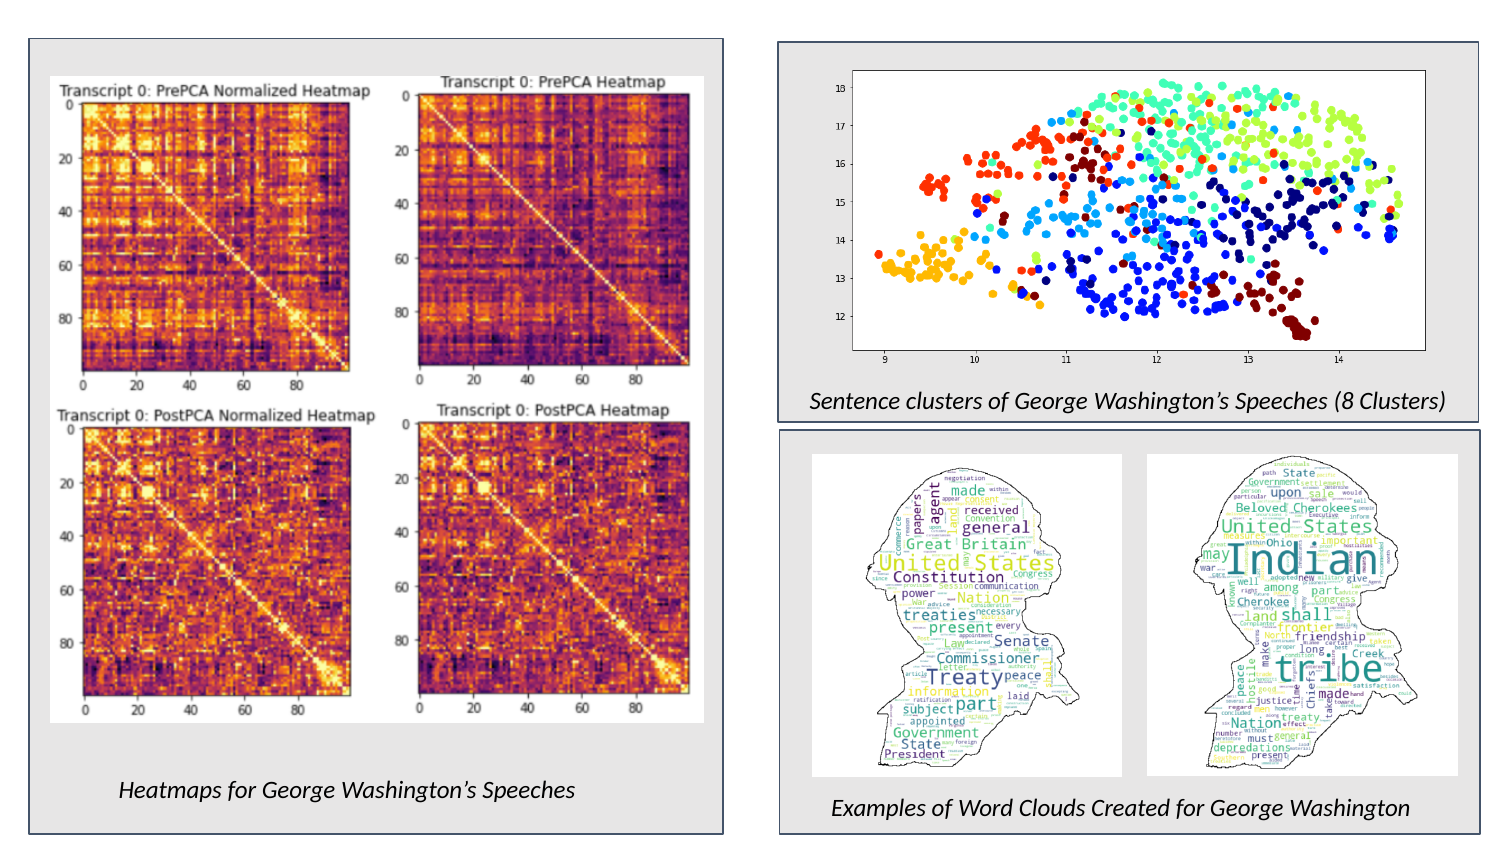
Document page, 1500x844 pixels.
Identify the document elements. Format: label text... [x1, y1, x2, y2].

text_box Heatmaps for George Washington’s Speeches [103, 758, 704, 819]
text_box [779, 429, 1480, 835]
text_box [777, 41, 1479, 422]
text_box [29, 38, 723, 835]
picture [1147, 454, 1458, 777]
picture [829, 64, 1431, 370]
text_box Sentence clusters of George Washington’s Speeches (8 Clusters) [794, 369, 1465, 430]
text_box Examples of Word Clouds Created for George Washington [816, 775, 1479, 836]
picture [811, 454, 1123, 778]
picture [49, 75, 704, 724]
